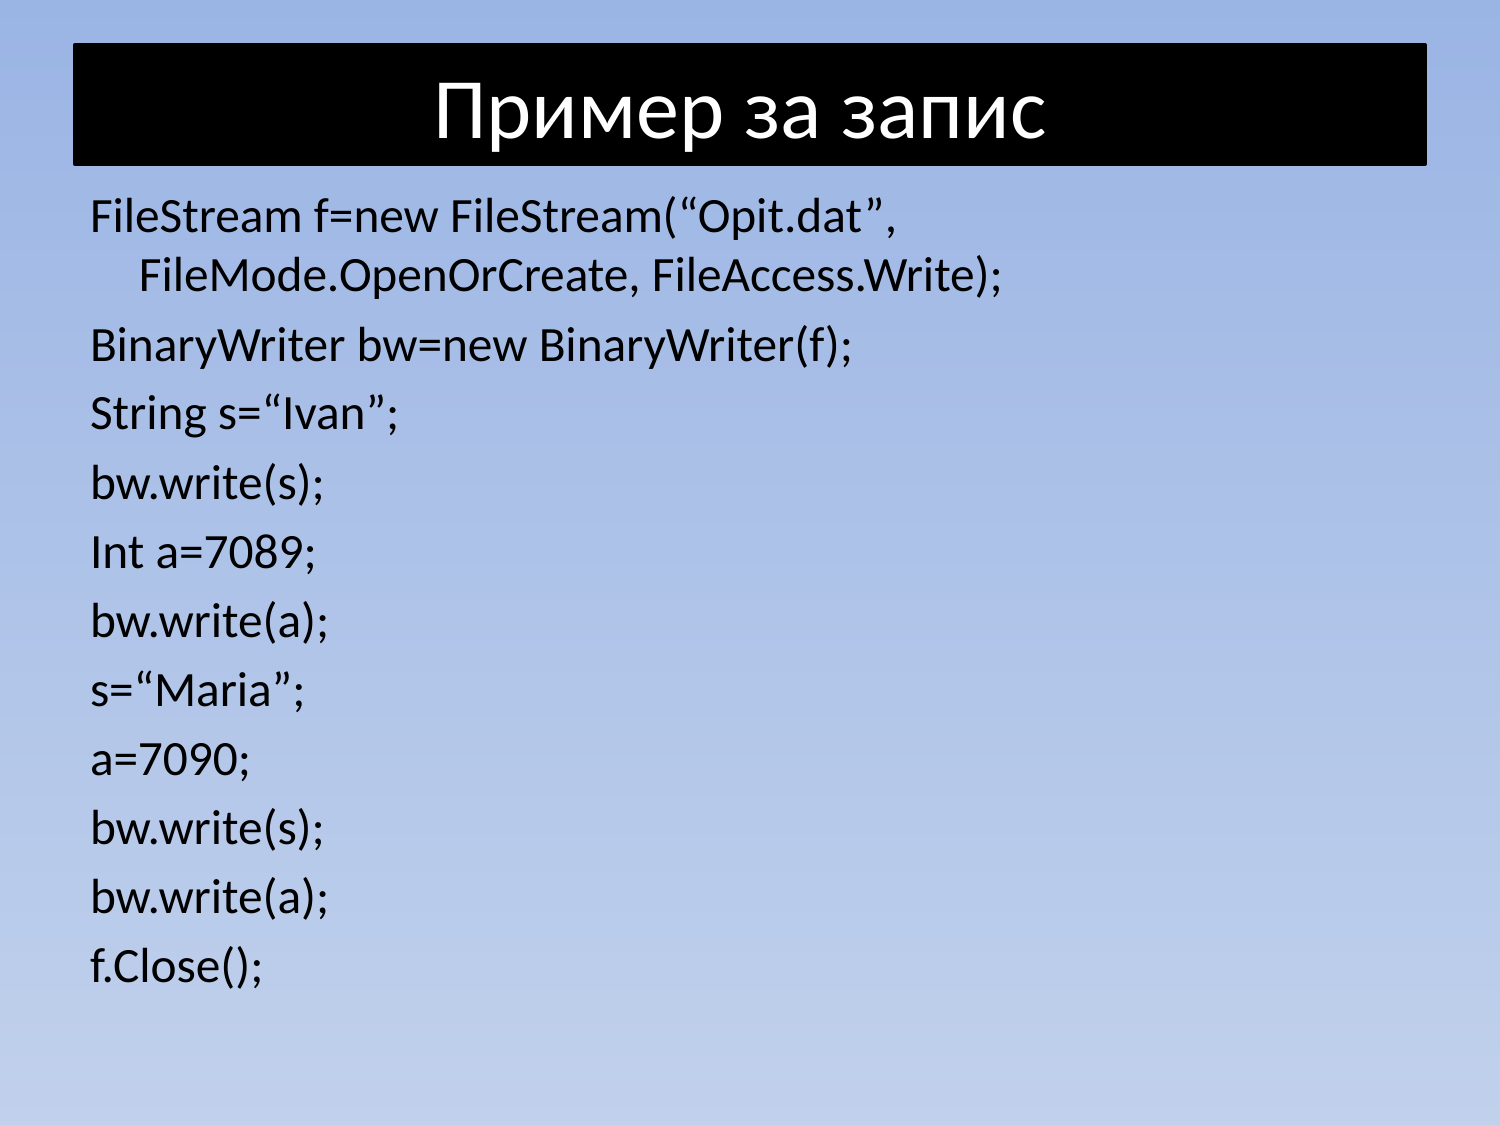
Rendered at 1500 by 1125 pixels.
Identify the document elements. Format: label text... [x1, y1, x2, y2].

title Пример за запис [73, 43, 1427, 166]
list FileStream f=new FileStream(“Opit.dat”, FileMode.OpenОrCreate, FileAccess.Write); BinaryWriter bw=new BinaryWriter(f); String s=“Ivan”; bw.write(s); Int a=7089; bw.write(a); s=“Maria”; a=7090; bw.write(s); bw.write(a); f.Close(); [75, 175, 1425, 1005]
